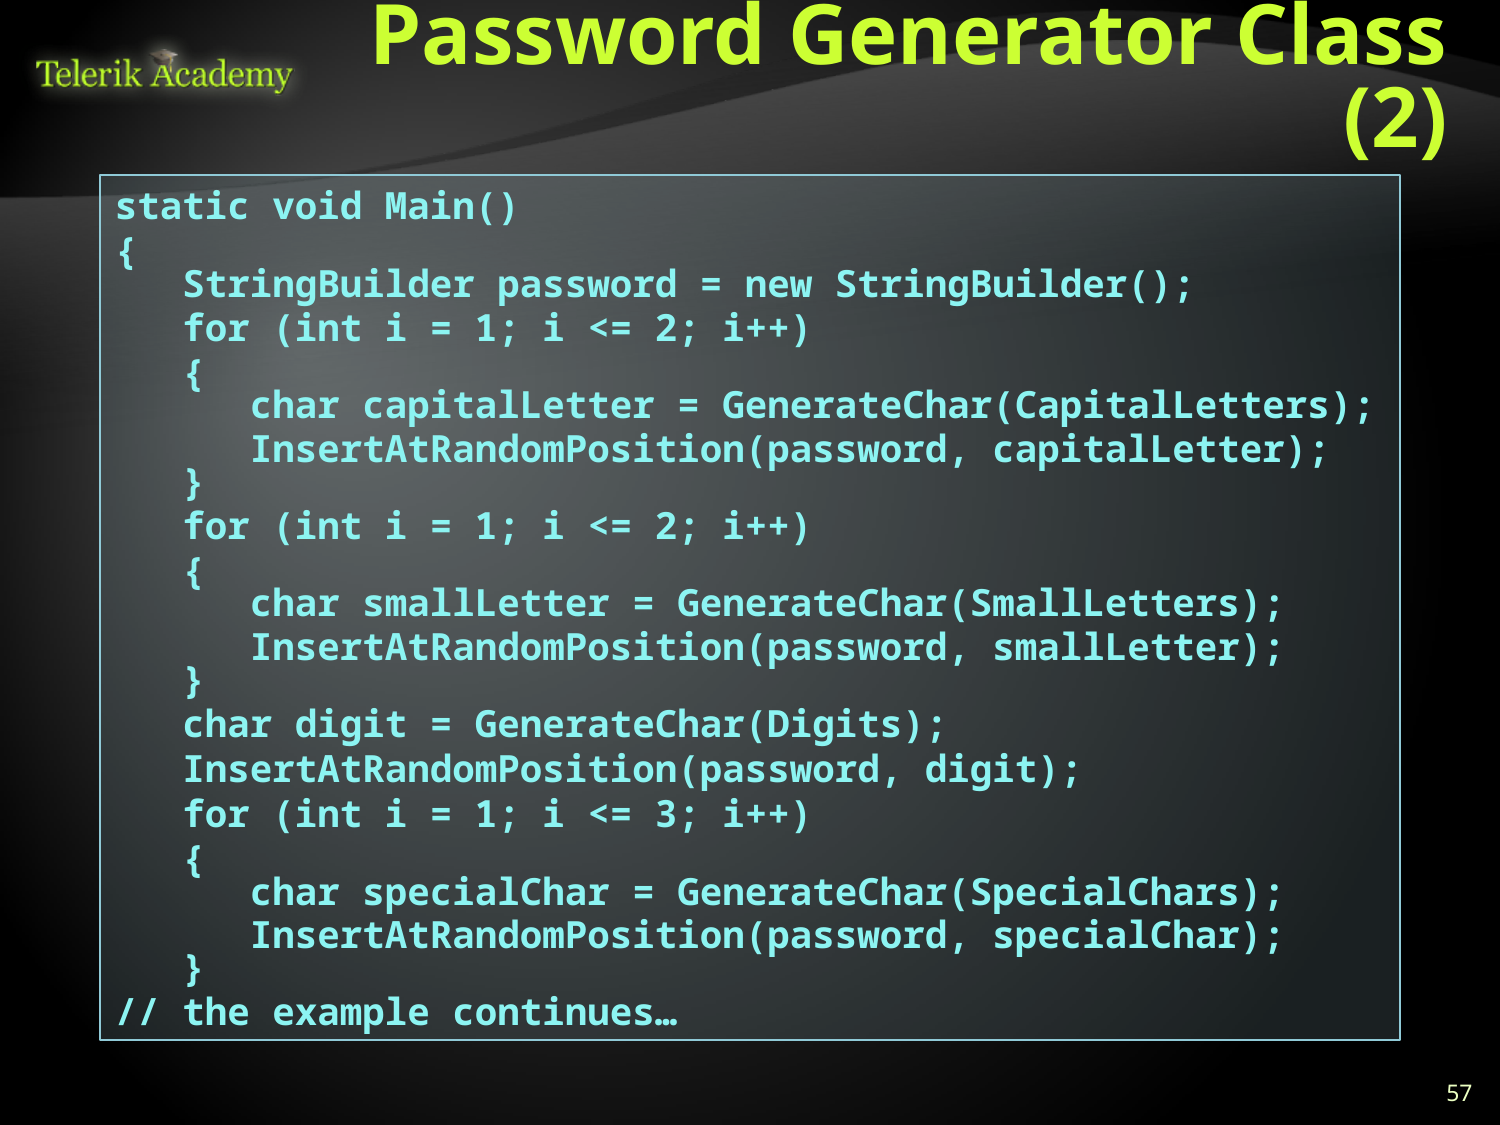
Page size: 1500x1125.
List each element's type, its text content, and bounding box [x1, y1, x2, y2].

picture [0, 0, 1500, 1125]
slide_number 57 [1412, 1074, 1488, 1113]
title Password Generator Class (2) [300, 12, 1463, 150]
list static void Main() { StringBuilder password = new StringBuilder(); for (int i = 1; i <= 2; i++) { char capitalLetter = GenerateChar(CapitalLetters); InsertAtRandomPosition(password, capitalLetter); } for (int i = 1; i <= 2; i++) { char smallLetter = GenerateChar(SmallLetters); InsertAtRandomPosition(password, smallLetter); } char digit = GenerateChar(Digits); InsertAtRandomPosition(password, digit); for (int i = 1; i <= 3; i++) { char specialChar = GenerateChar(SpecialChars); InsertAtRandomPosition(password, specialChar); } // the example continues… [99, 174, 1400, 1041]
